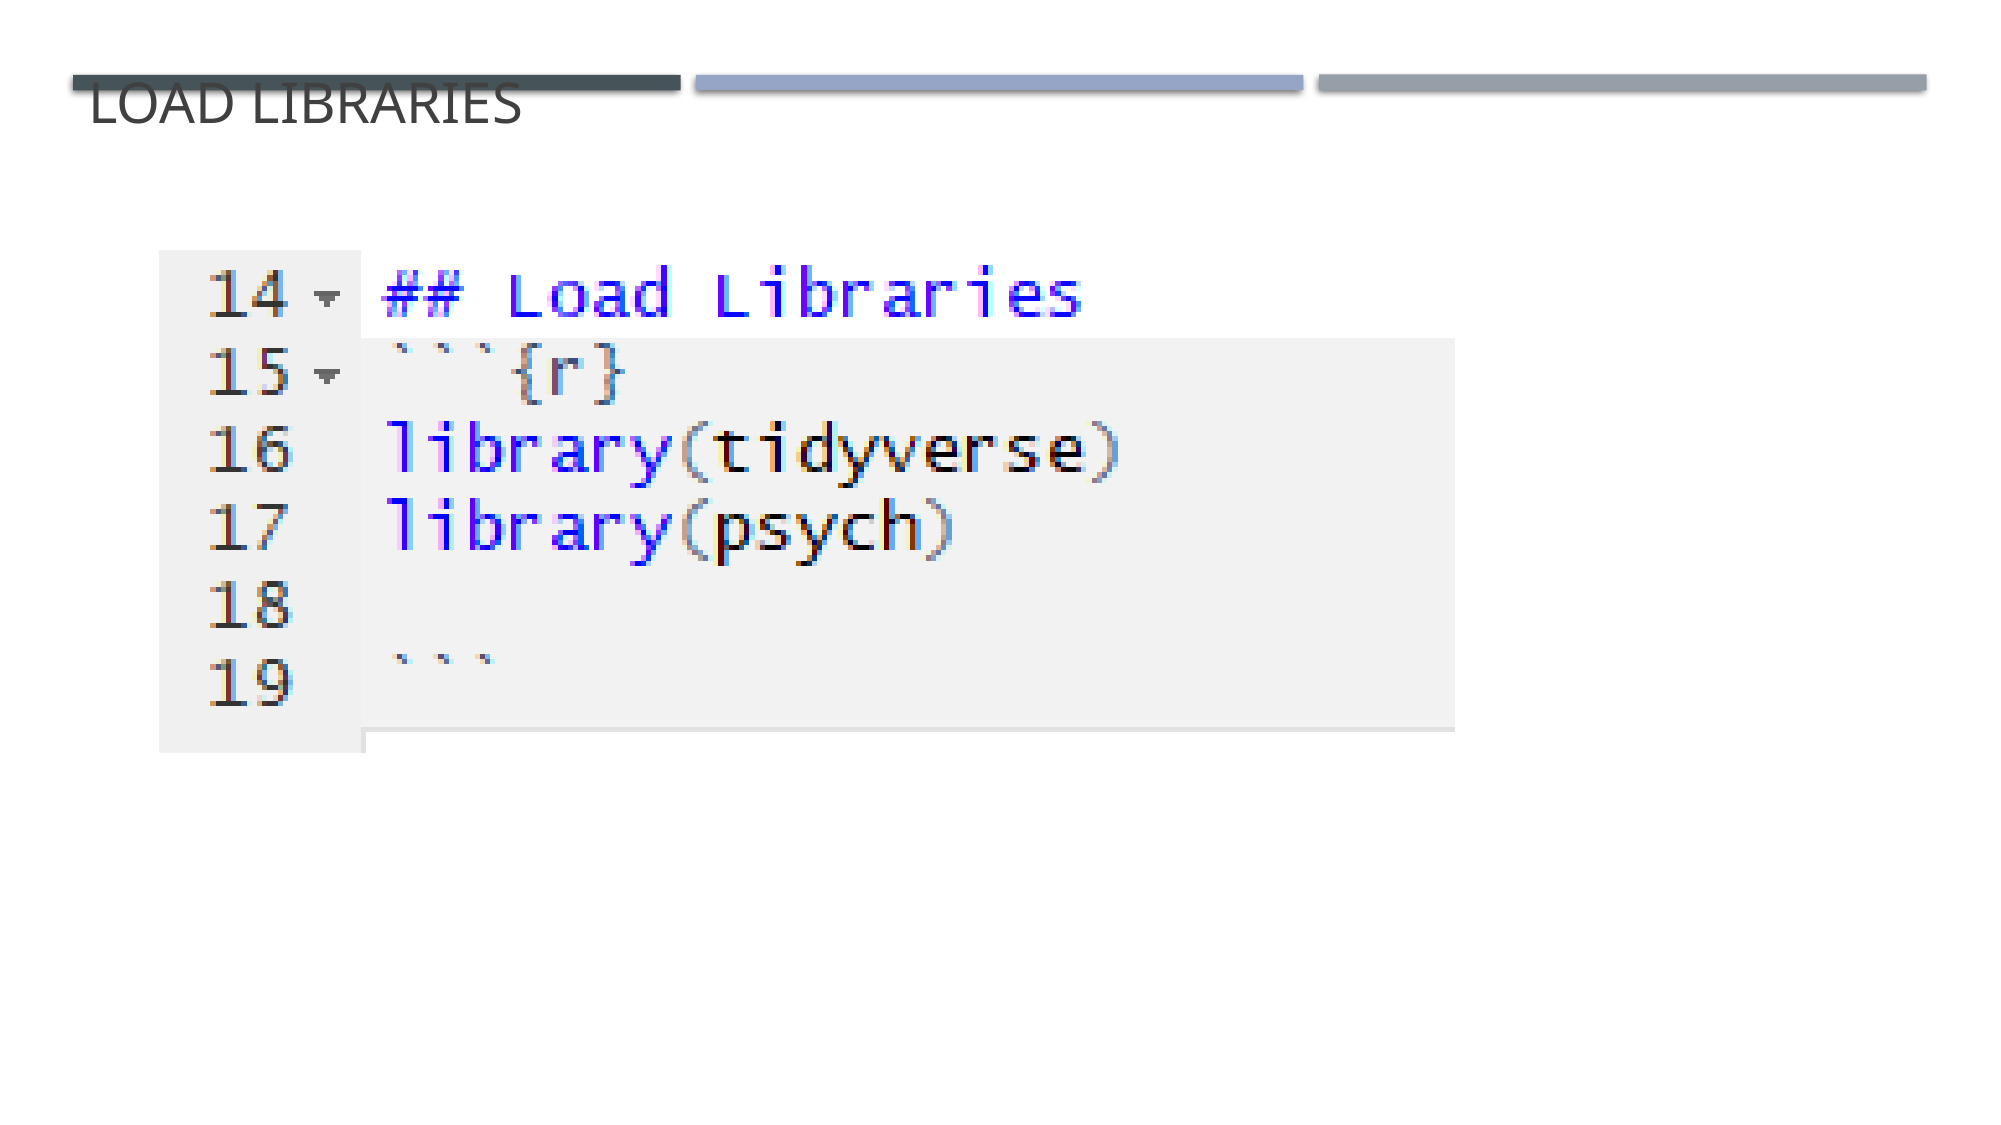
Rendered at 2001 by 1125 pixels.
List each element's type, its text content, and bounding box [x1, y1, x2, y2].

title Load Libraries [68, 54, 1932, 180]
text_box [158, 249, 1456, 754]
